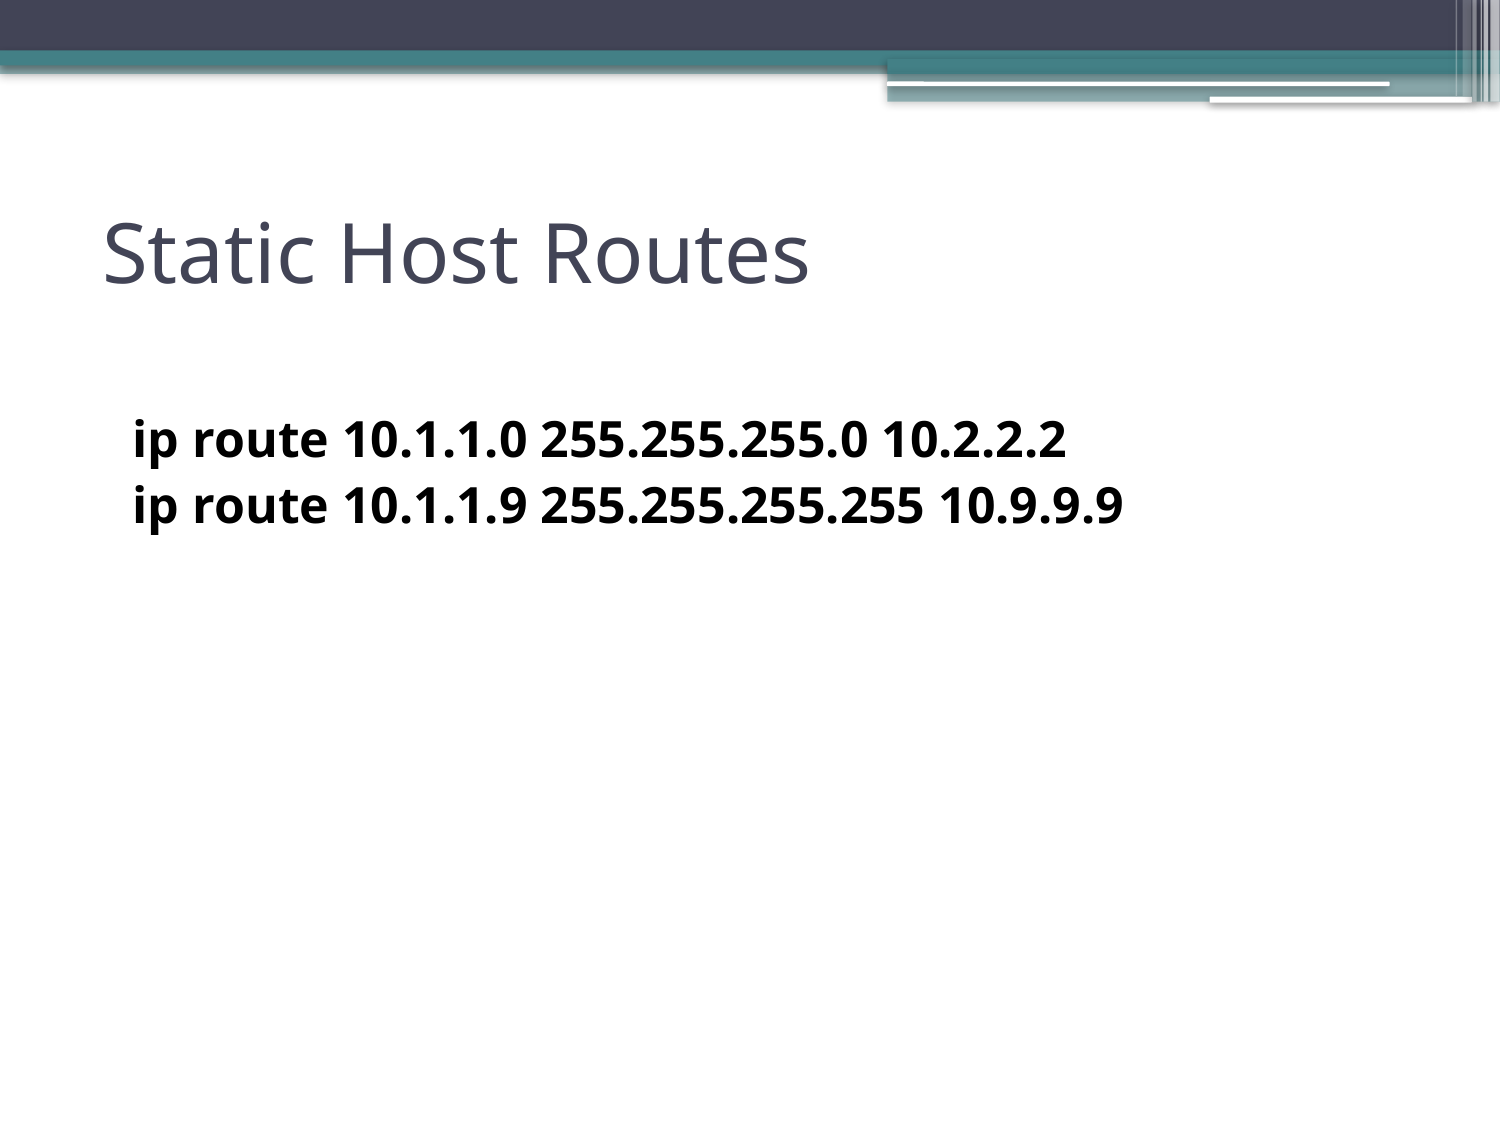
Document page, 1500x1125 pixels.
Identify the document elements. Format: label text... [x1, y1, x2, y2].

title Static Host Routes [87, 162, 1438, 338]
list ip route 10.1.1.0 255.255.255.0 10.2.2.2 ip route 10.1.1.9 255.255.255.255 10.9.9.9 [99, 399, 1500, 713]
